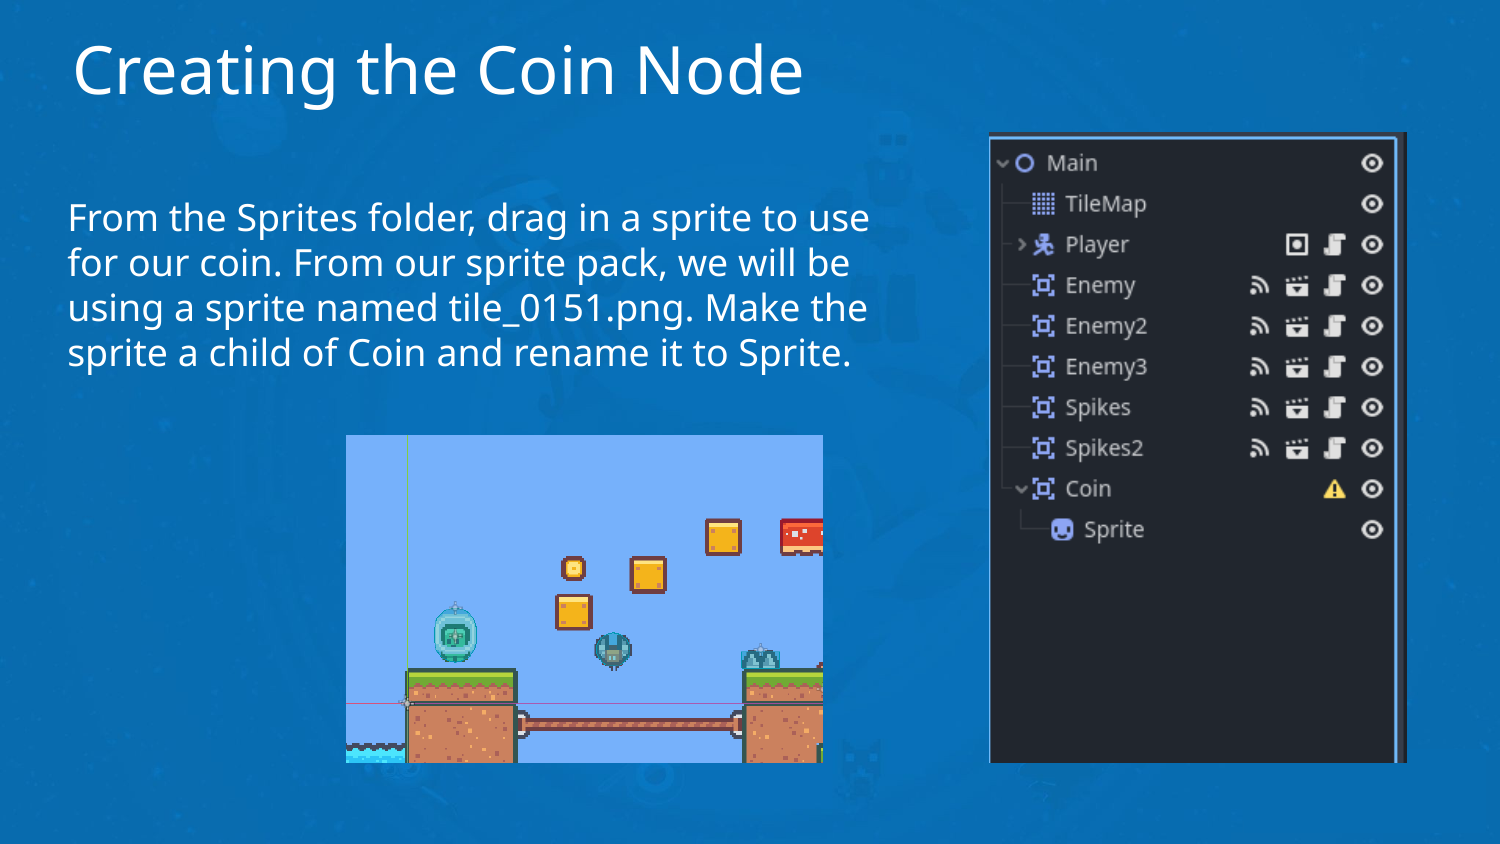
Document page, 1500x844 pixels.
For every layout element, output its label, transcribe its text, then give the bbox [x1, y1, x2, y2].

text_box [1245, 749, 1485, 833]
title Creating the Coin Node [70, 26, 1429, 169]
text_box From the Sprites folder, drag in a sprite to use for our coin. From our sprite pack, we will be using a sprite named tile_0151.png. Make the sprite a child of Coin and rename it to Sprite. [67, 192, 910, 419]
picture [0, 0, 1500, 844]
